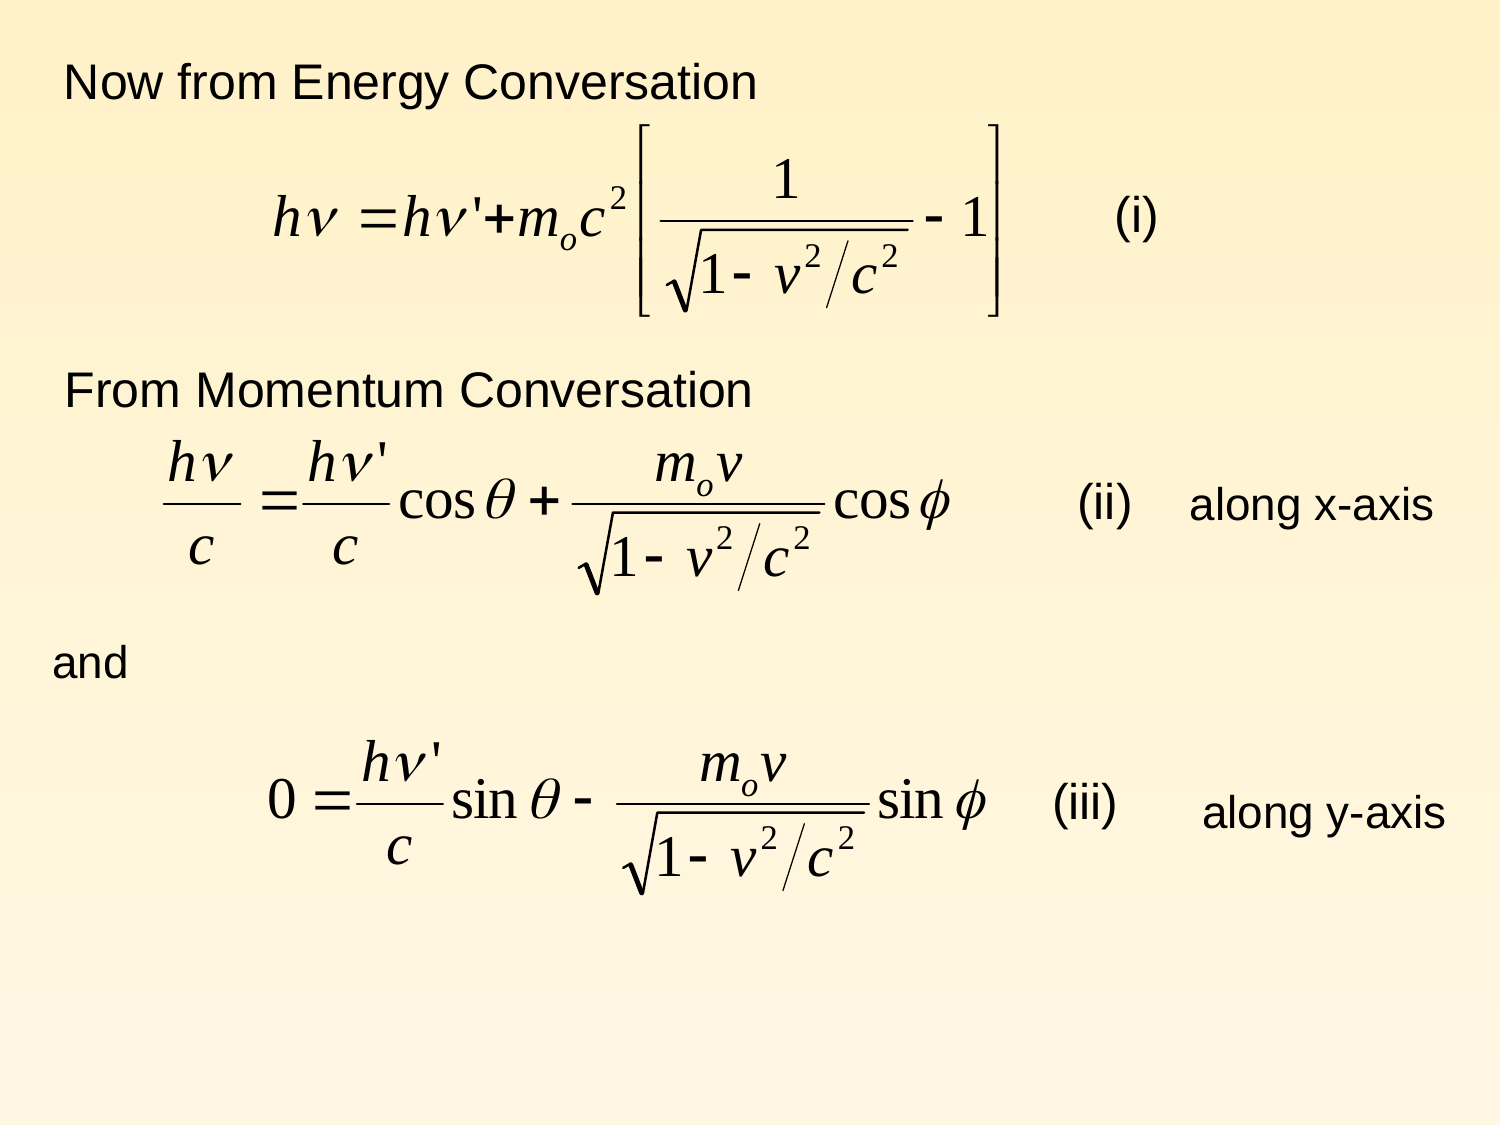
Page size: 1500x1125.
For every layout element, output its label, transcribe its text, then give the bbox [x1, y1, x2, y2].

text_box (ii) [1062, 462, 1189, 546]
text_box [258, 724, 1001, 908]
text_box and [37, 624, 325, 709]
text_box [263, 112, 1020, 330]
text_box From Momentum Conversation [50, 350, 1489, 434]
text_box along x-axis [1174, 466, 1463, 550]
text_box (iii) [1037, 762, 1164, 846]
text_box along y-axis [1187, 774, 1475, 859]
text_box Now from Energy Conversation [49, 41, 1488, 125]
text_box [153, 424, 964, 608]
text_box (i) [1100, 174, 1176, 259]
